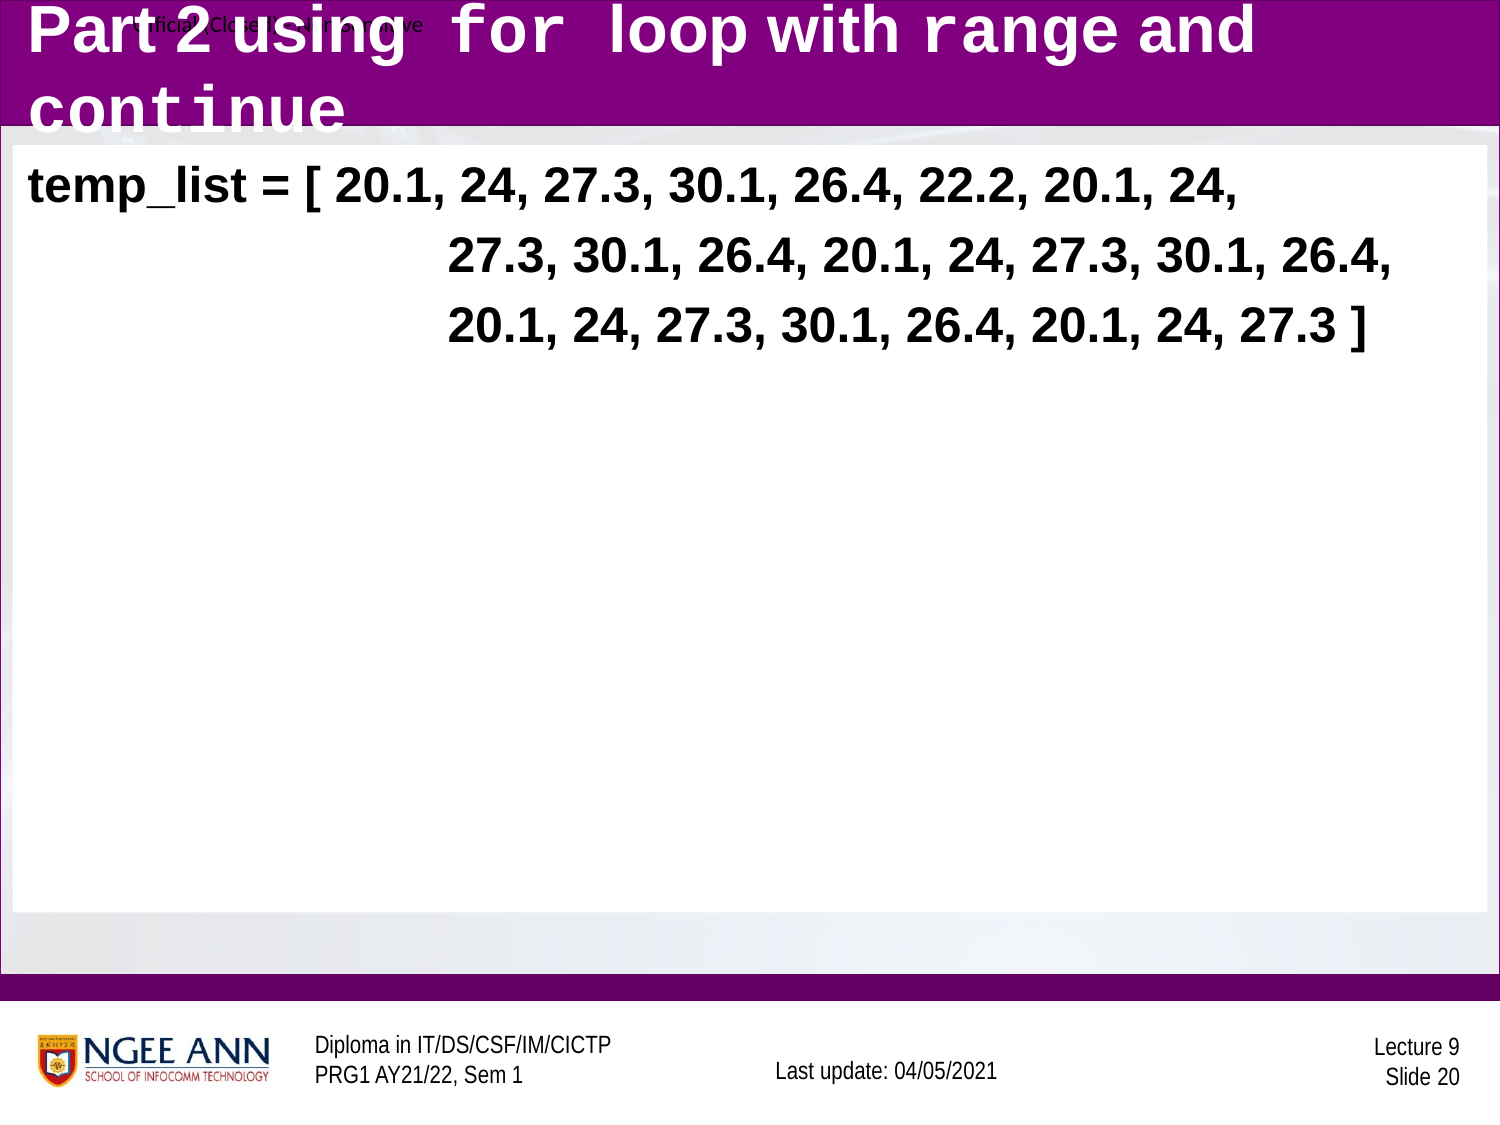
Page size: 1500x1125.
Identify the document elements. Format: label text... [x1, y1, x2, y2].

title Part 2 using for loop with range and continue [12, 19, 1488, 113]
list temp_list = [ 20.1, 24, 27.3, 30.1, 26.4, 22.2, 20.1, 24, 27.3, 30.1, 26.4, 20.1, 24, 27.3, 30.1, 26.4, 20.1, 24, 27.3, 30.1, 26.4, 20.1, 24, 27.3 ] [12, 144, 1488, 913]
picture [12, 1012, 294, 1109]
